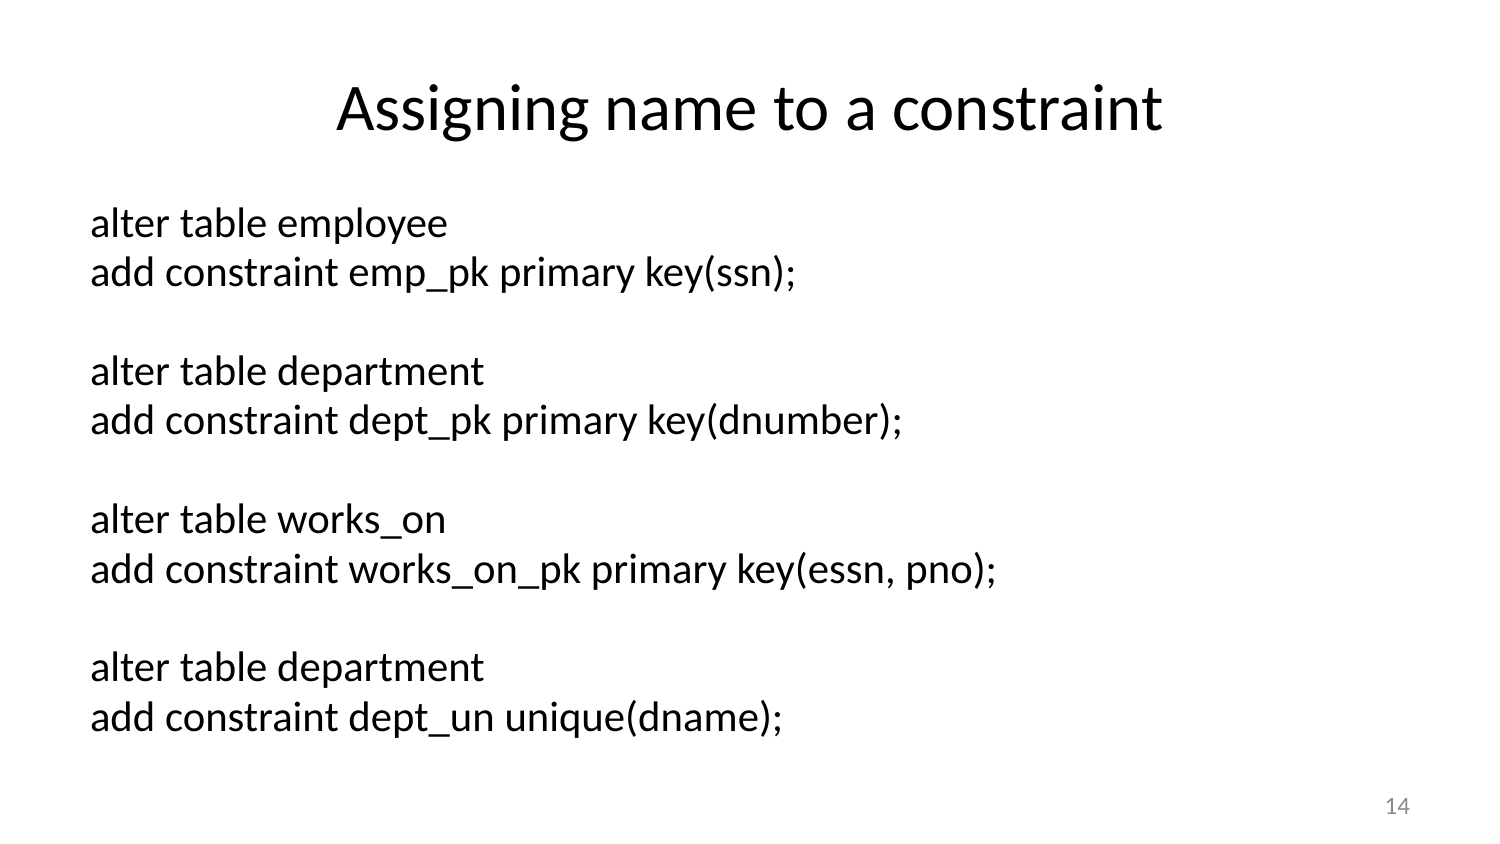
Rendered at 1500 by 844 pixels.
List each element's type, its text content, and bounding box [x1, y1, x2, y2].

slide_number 14 [1074, 782, 1425, 827]
list alter table employee add constraint emp_pk primary key(ssn); alter table department add constraint dept_pk primary key(dnumber); alter table works_on add constraint works_on_pk primary key(essn, pno); alter table department add constraint dept_un unique(dname); [75, 196, 1425, 754]
title Assigning name to a constraint [75, 33, 1425, 175]
